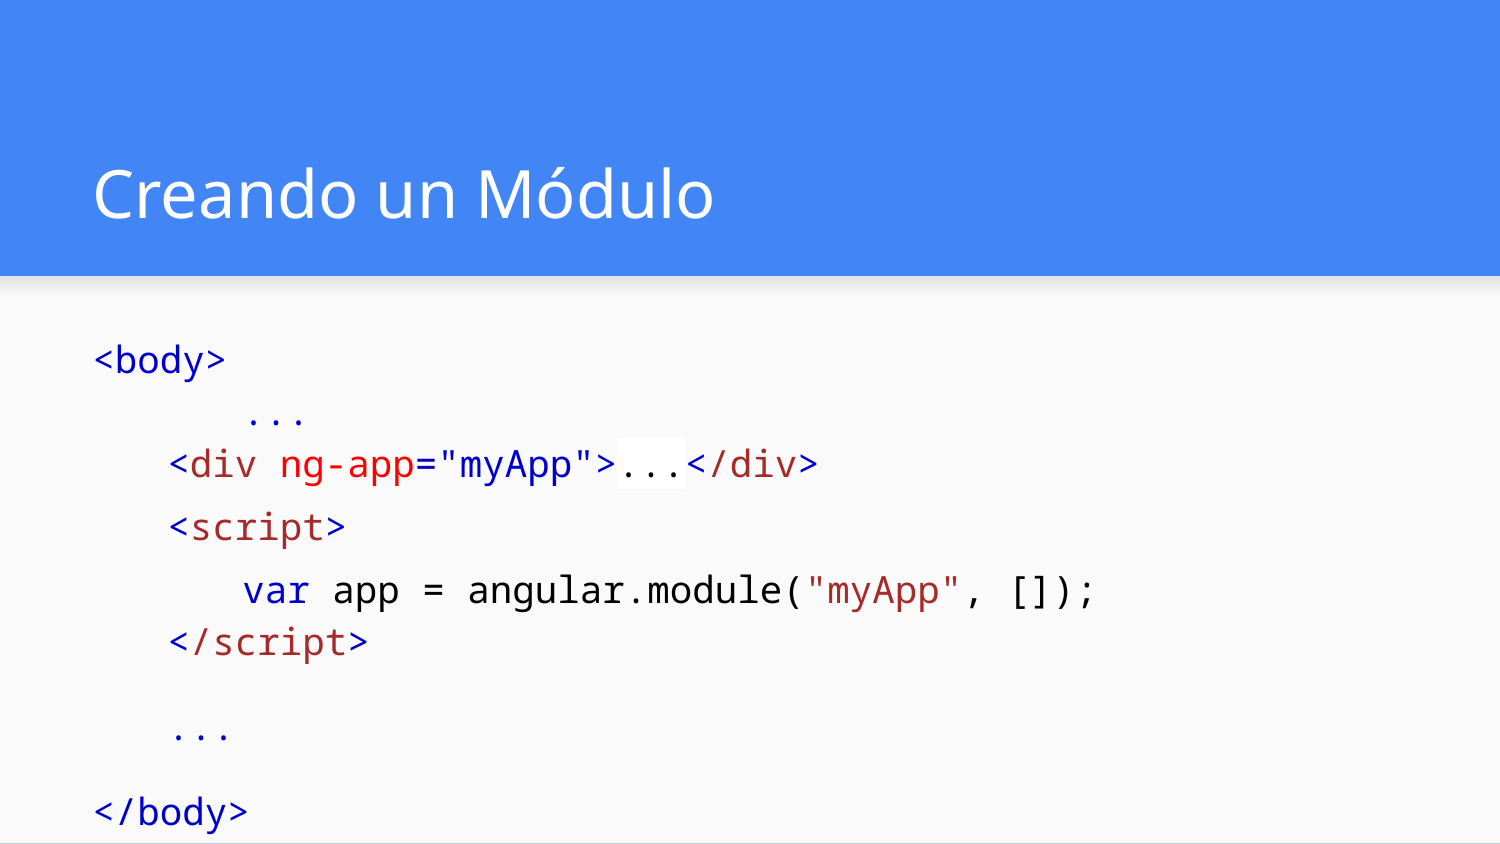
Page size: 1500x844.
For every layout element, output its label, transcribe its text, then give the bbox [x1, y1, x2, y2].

list <body> ... <div ng-app="myApp">...</div> <script> var app = angular.module("myApp", []); </script> ... </body> [77, 314, 1427, 833]
title Creando un Módulo [77, 121, 1427, 248]
